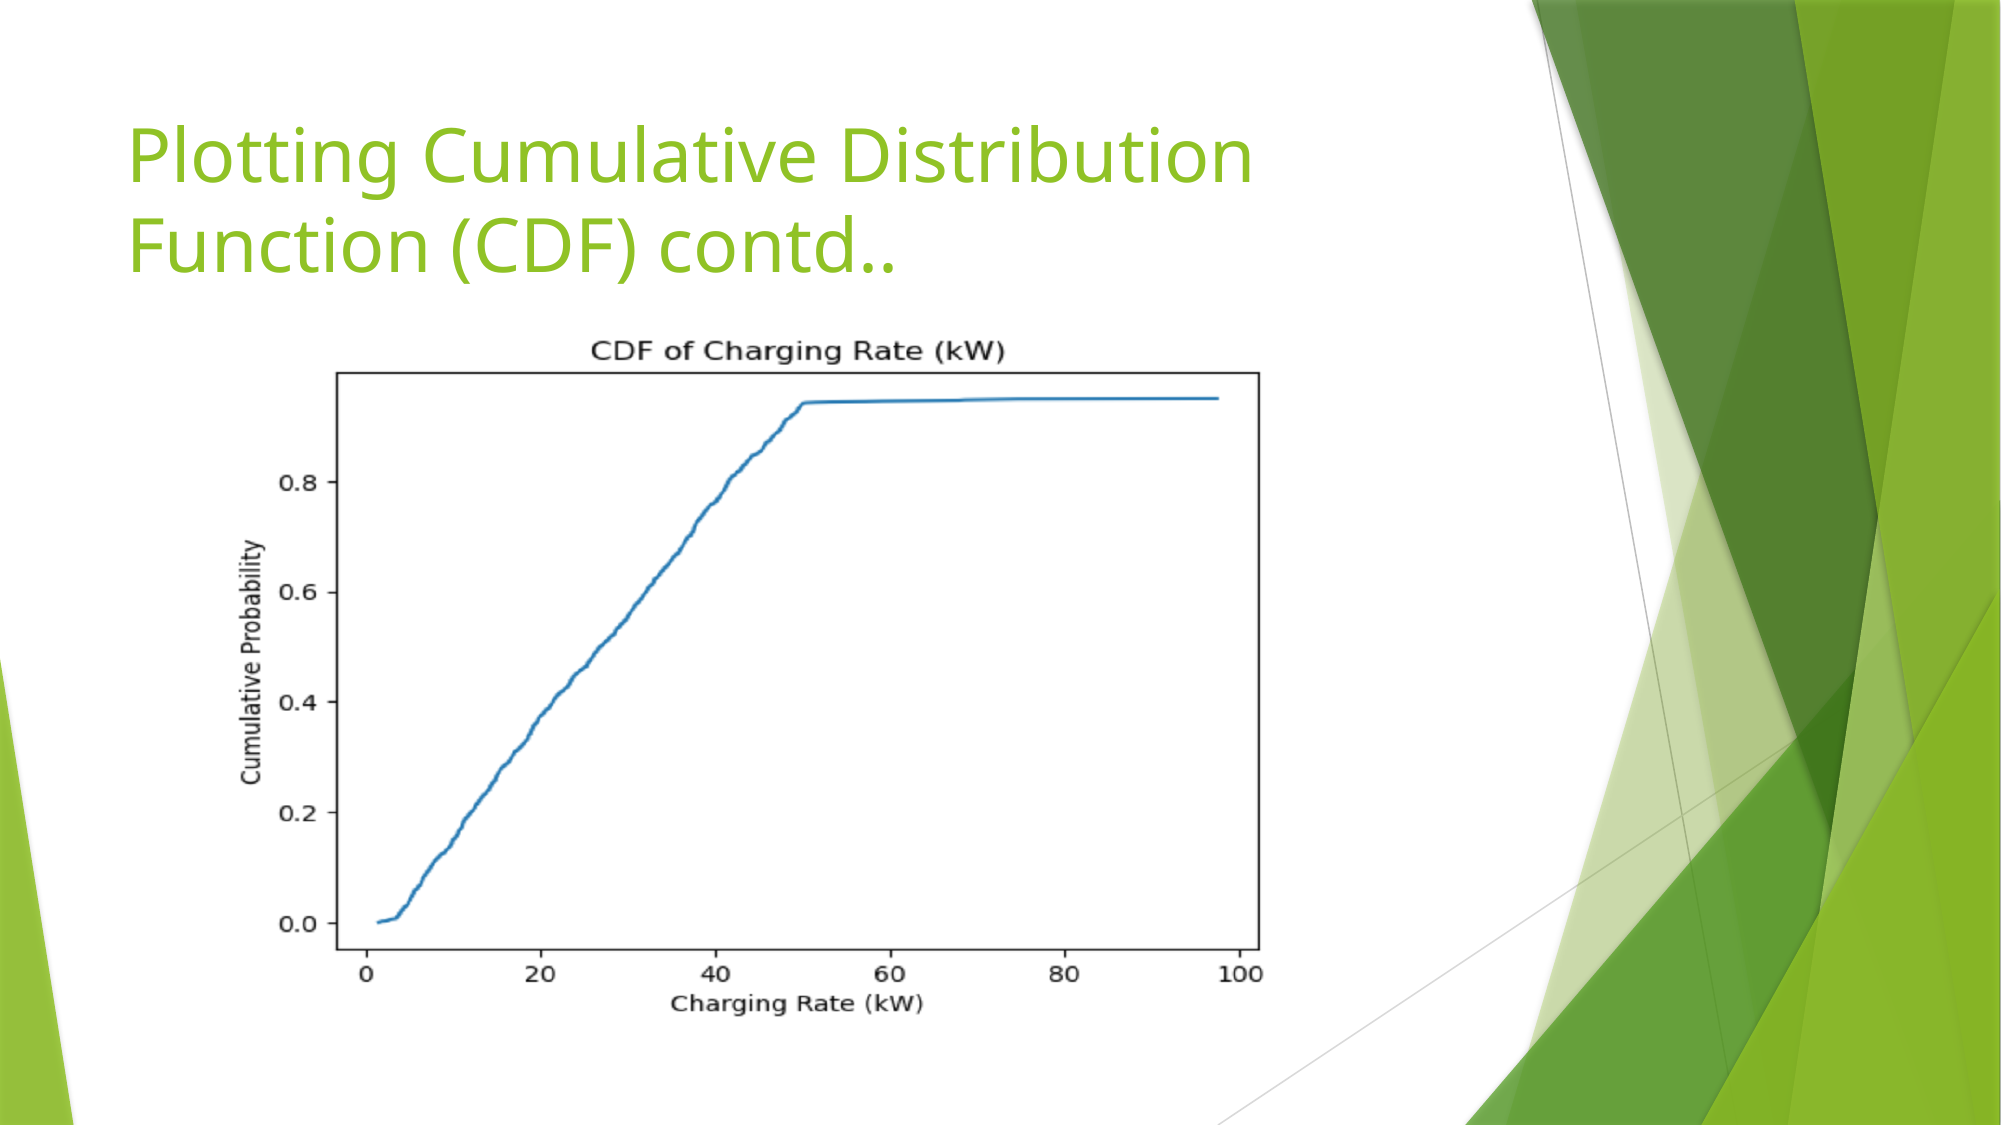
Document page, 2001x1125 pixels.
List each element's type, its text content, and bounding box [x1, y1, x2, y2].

title Plotting Cumulative Distribution Function (CDF) contd.. [111, 99, 1522, 317]
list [172, 336, 1314, 1026]
